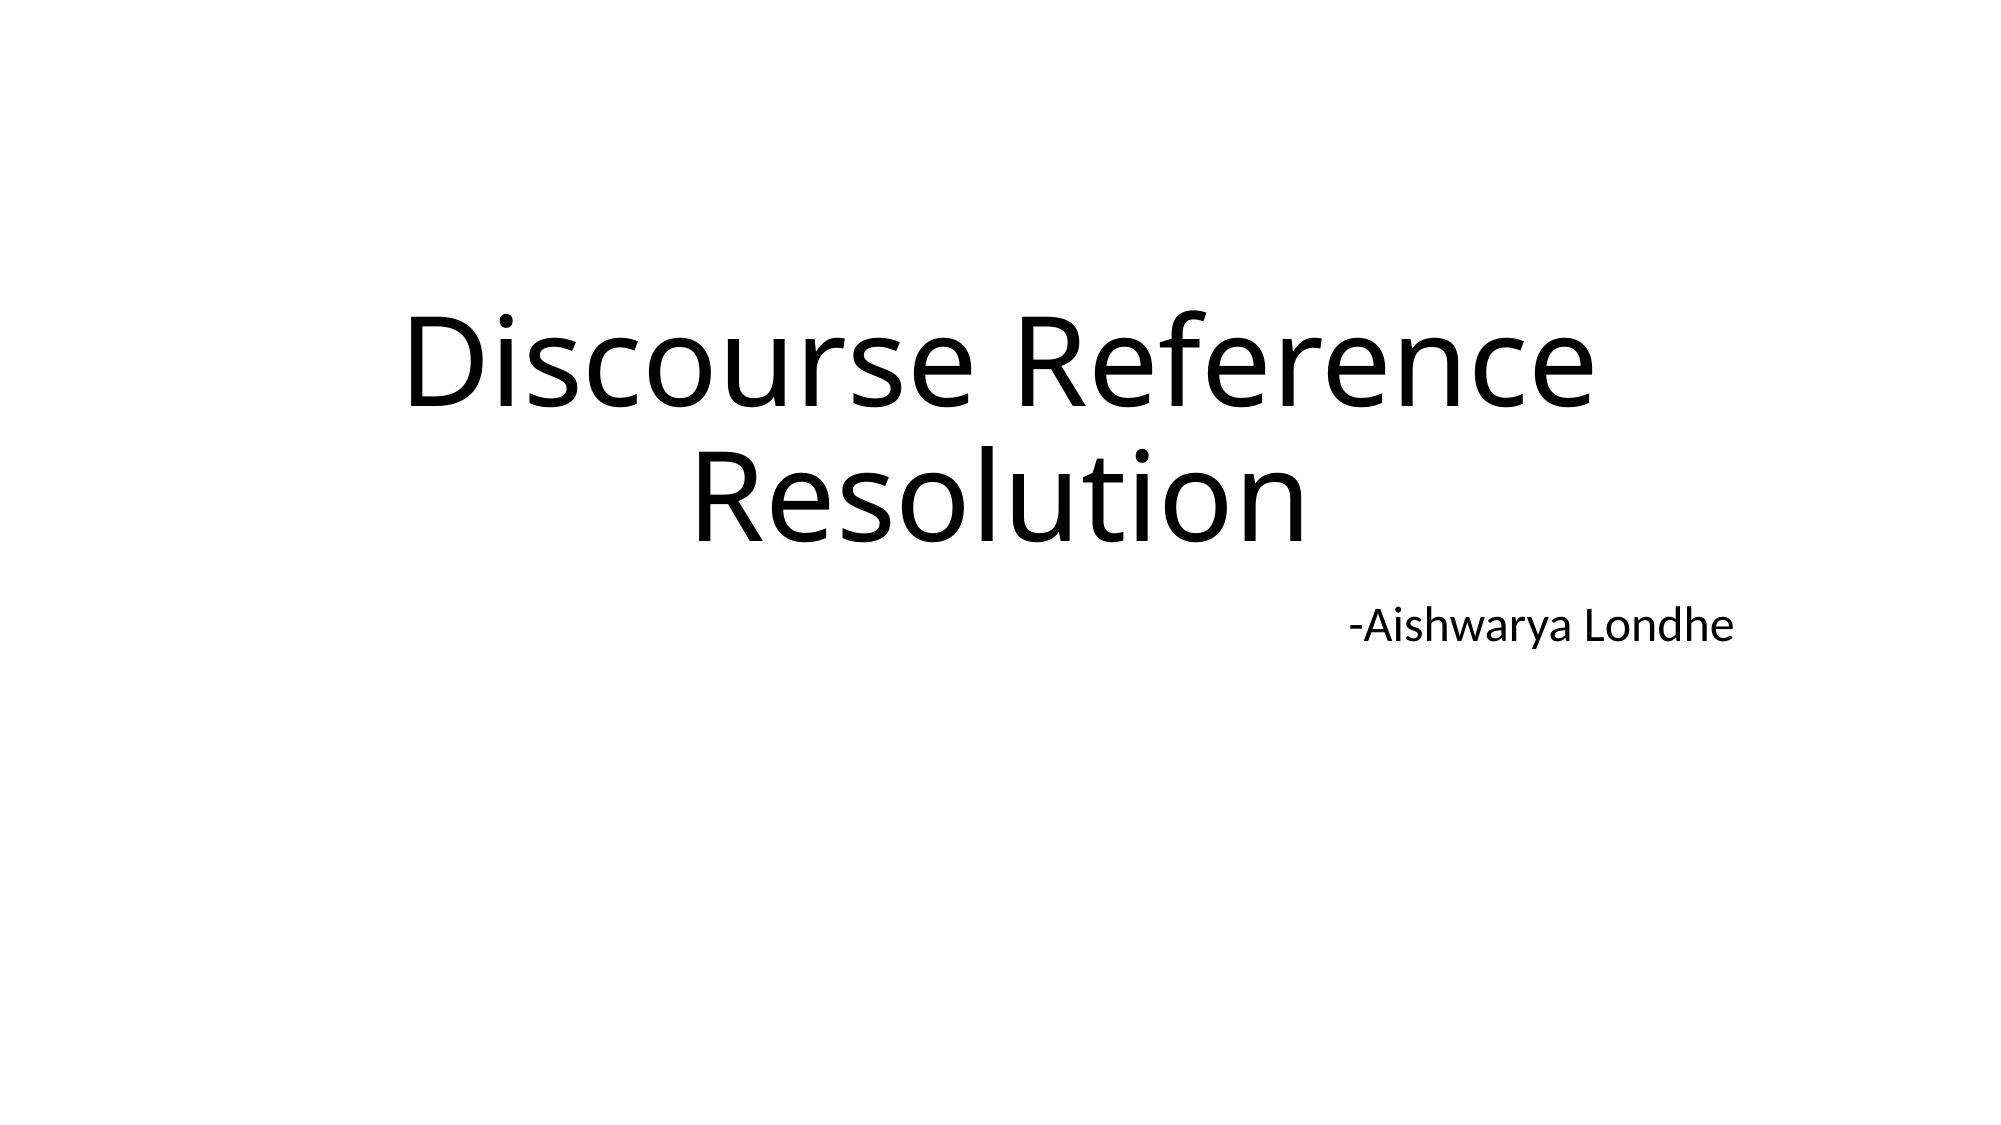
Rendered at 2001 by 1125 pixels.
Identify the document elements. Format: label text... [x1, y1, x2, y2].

subtitle -Aishwarya Londhe [249, 590, 1750, 863]
title Discourse Reference Resolution [249, 184, 1750, 576]
